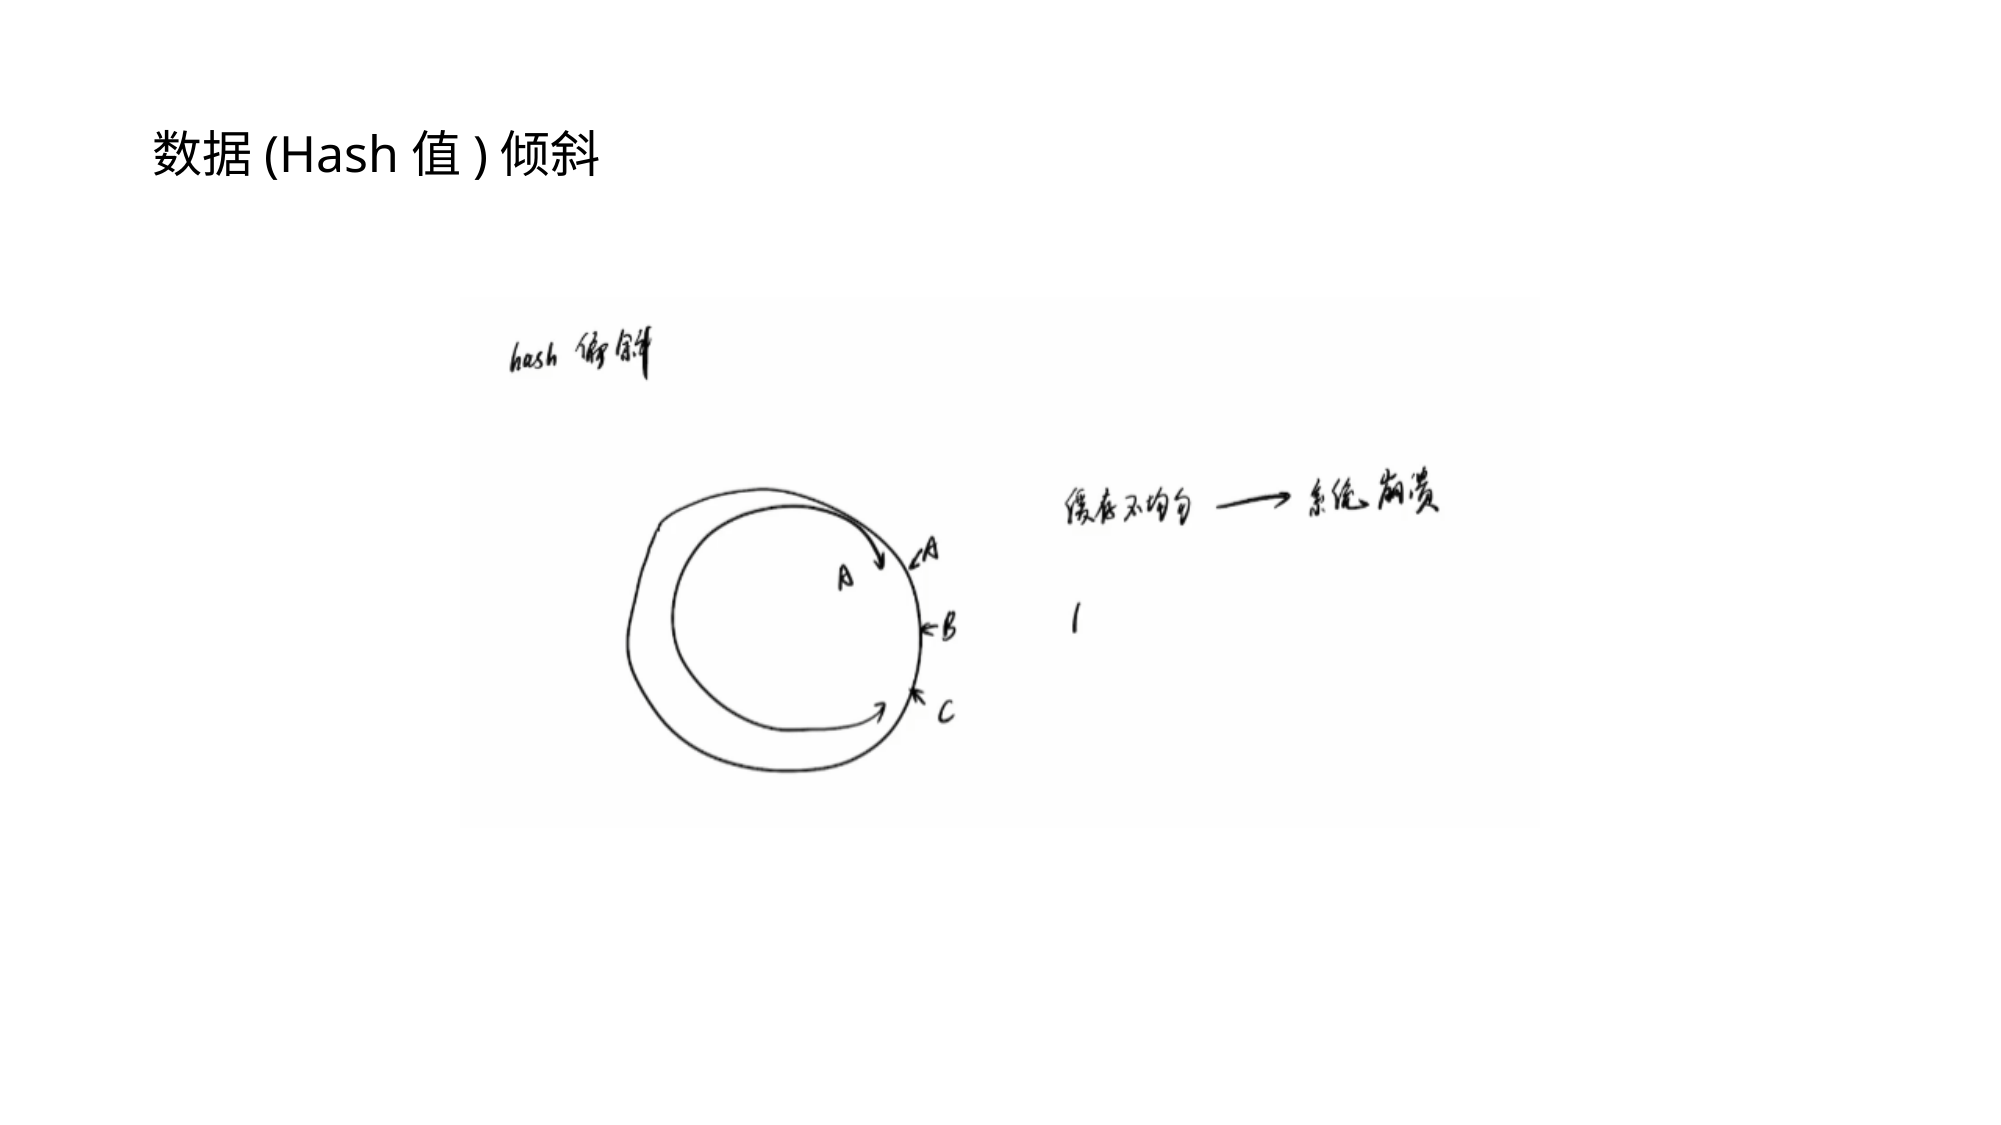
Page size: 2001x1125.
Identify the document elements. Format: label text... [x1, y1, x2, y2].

title 数据(Hash值)倾斜 [137, 59, 1026, 252]
picture [460, 297, 1540, 828]
